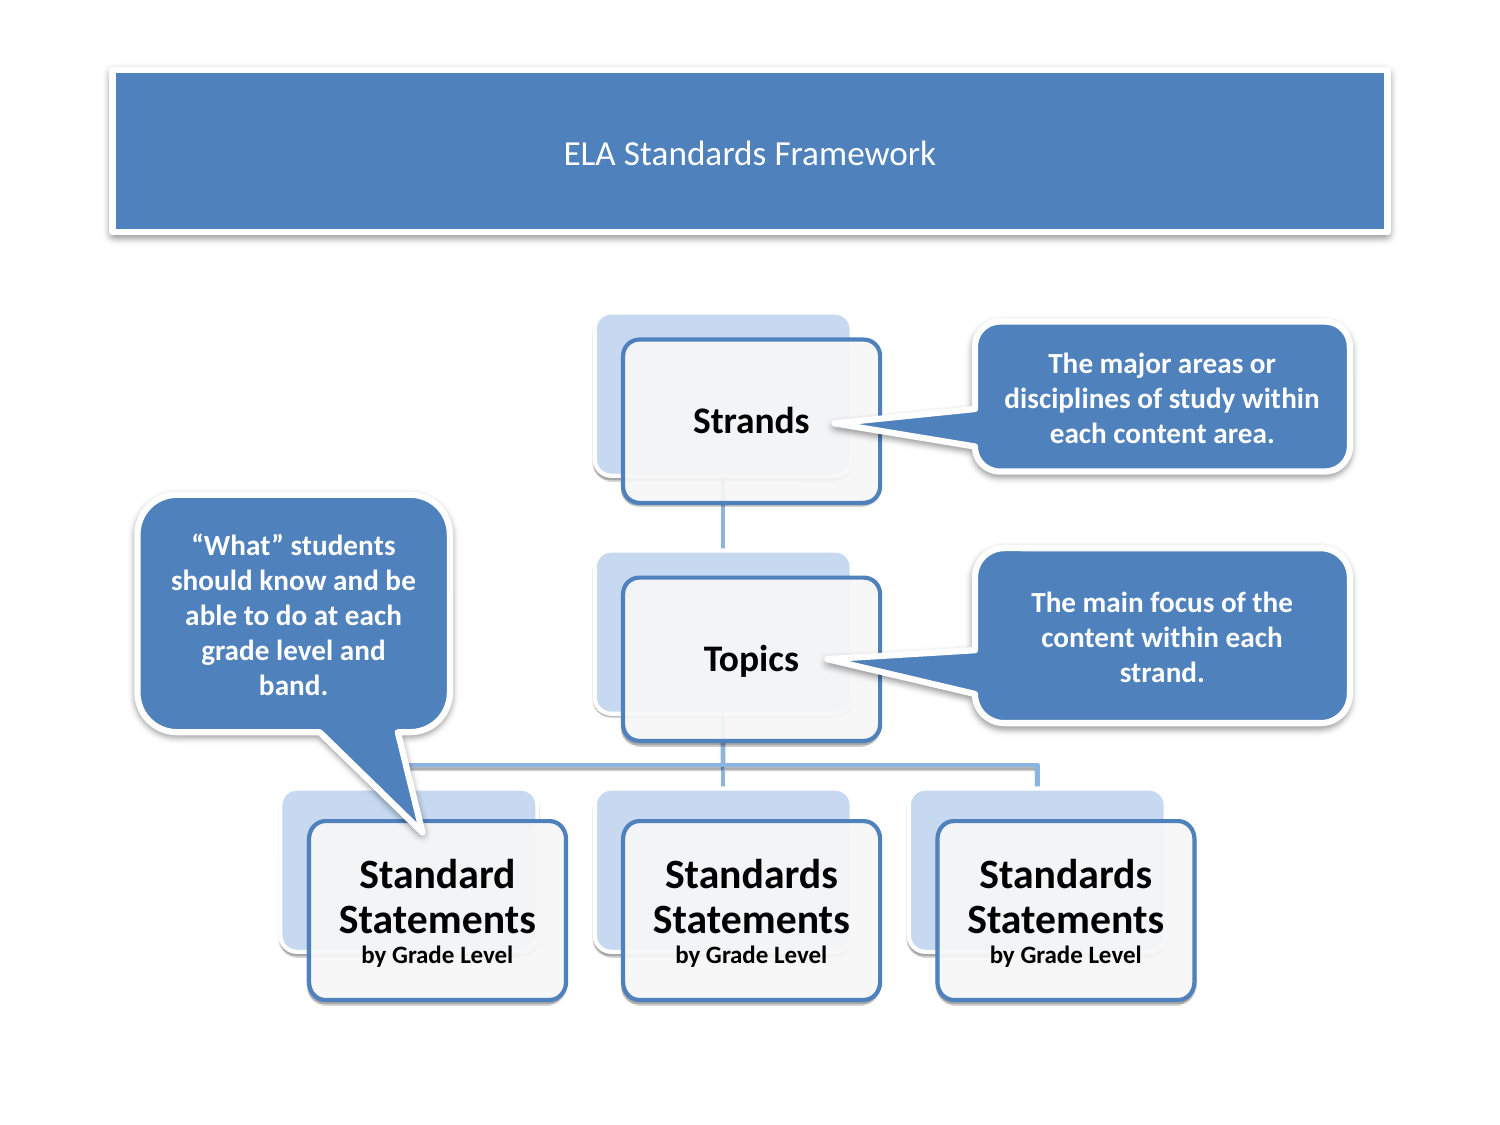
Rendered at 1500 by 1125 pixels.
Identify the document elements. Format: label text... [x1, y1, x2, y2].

title ELA Standards Framework [109, 67, 1391, 235]
text_box The major areas or disciplines of study within each content area. [1199, 318, 1354, 475]
text_box The main focus of the content within each strand. [1200, 545, 1354, 727]
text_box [280, 312, 1195, 1001]
text_box “What” students should know and be able to do at each grade level and band. [134, 491, 275, 736]
